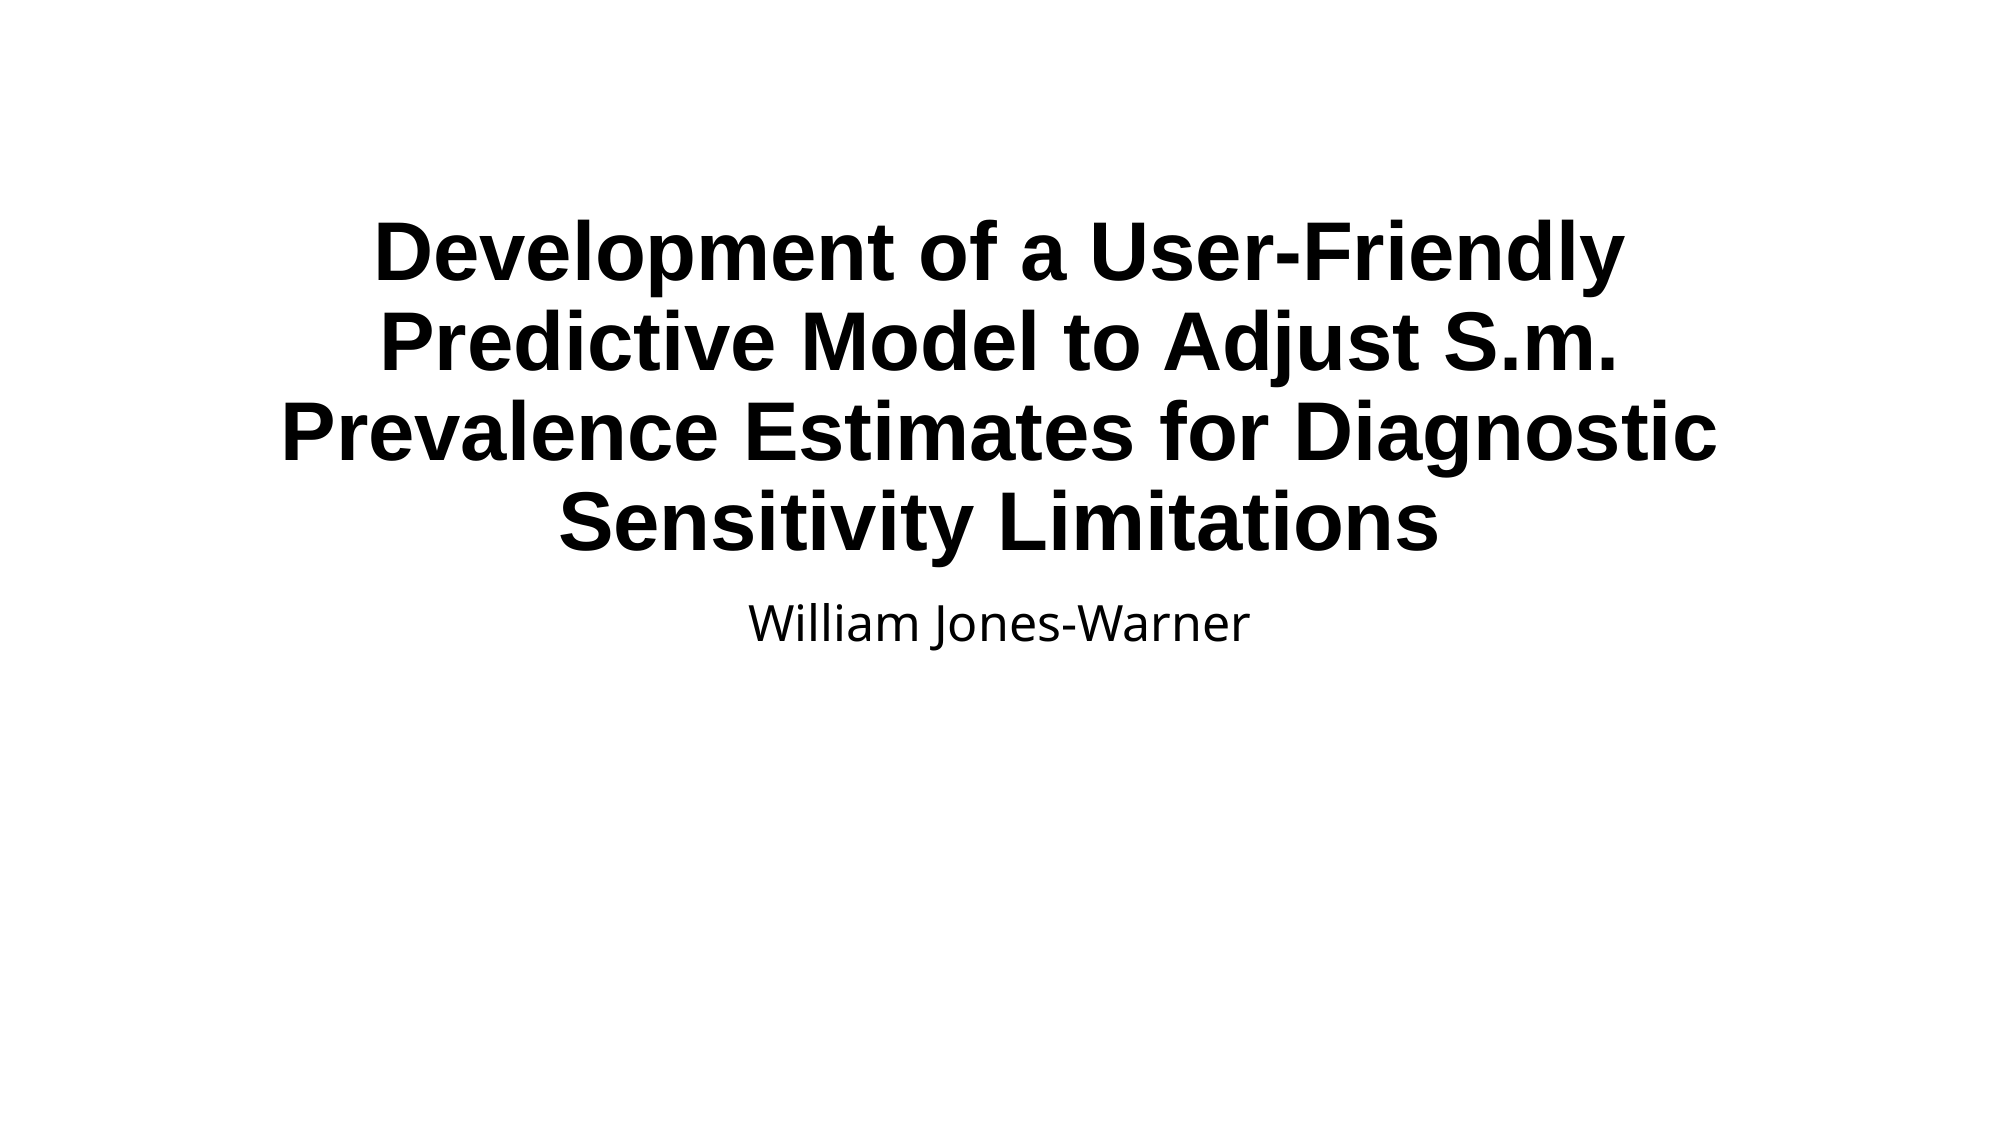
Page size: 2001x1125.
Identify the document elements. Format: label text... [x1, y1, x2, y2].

title Development of a User-Friendly Predictive Model to Adjust S.m. Prevalence Estimates for Diagnostic Sensitivity Limitations [249, 184, 1750, 576]
subtitle William Jones-Warner [249, 590, 1750, 863]
